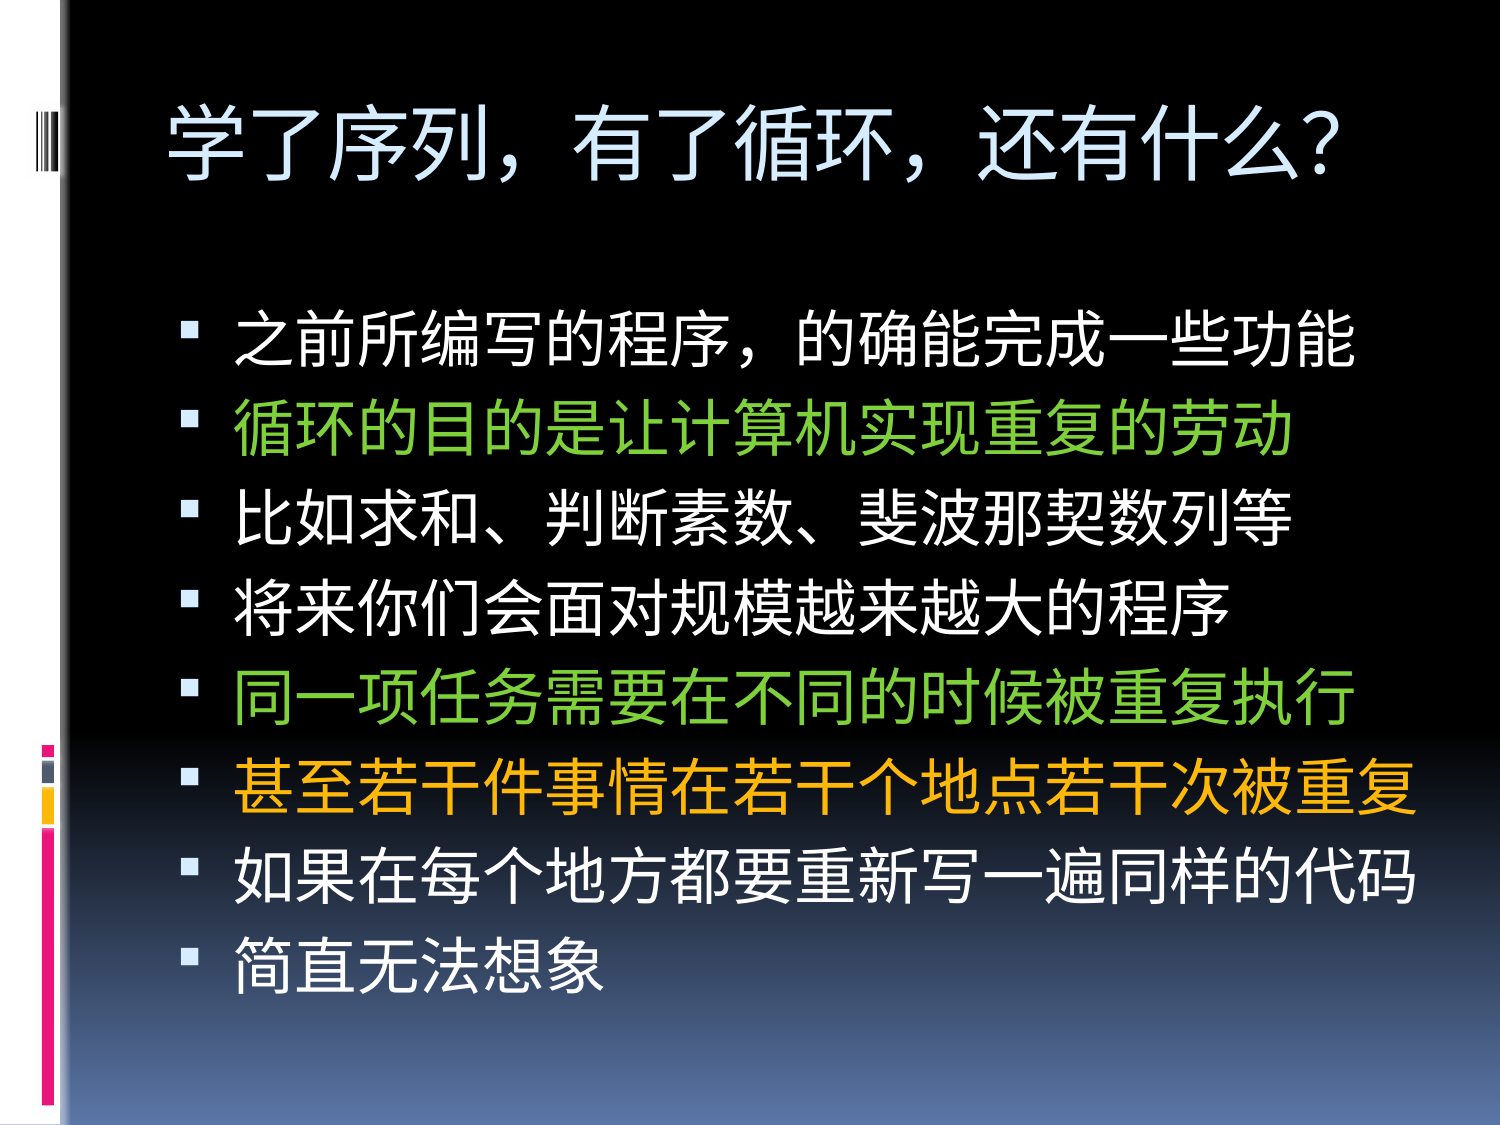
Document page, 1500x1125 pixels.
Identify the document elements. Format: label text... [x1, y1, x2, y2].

list 之前所编写的程序，的确能完成一些功能 循环的目的是让计算机实现重复的劳动 比如求和、判断素数、斐波那契数列等 将来你们会面对规模越来越大的程序 同一项任务需要在不同的时候被重复执行 甚至若干件事情在若干个地点若干次被重复 如果在每个地方都要重新写一遍同样的代码 简直无法想象 [150, 292, 1471, 1043]
title 学了序列，有了循环，还有什么？ [150, 83, 1425, 234]
